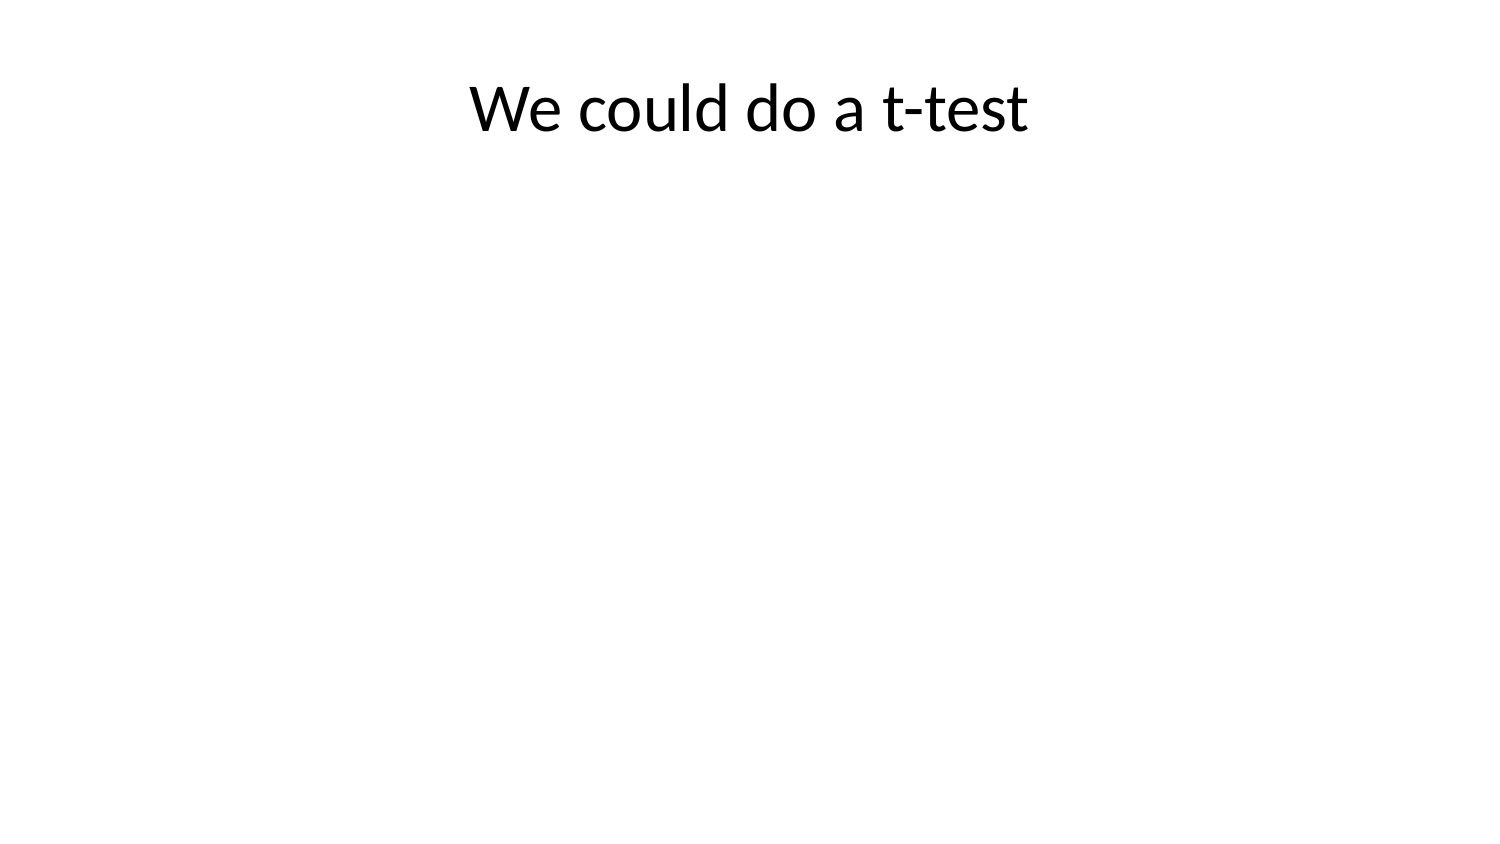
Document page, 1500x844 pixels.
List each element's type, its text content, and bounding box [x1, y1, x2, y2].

title We could do a t-test [75, 33, 1425, 175]
